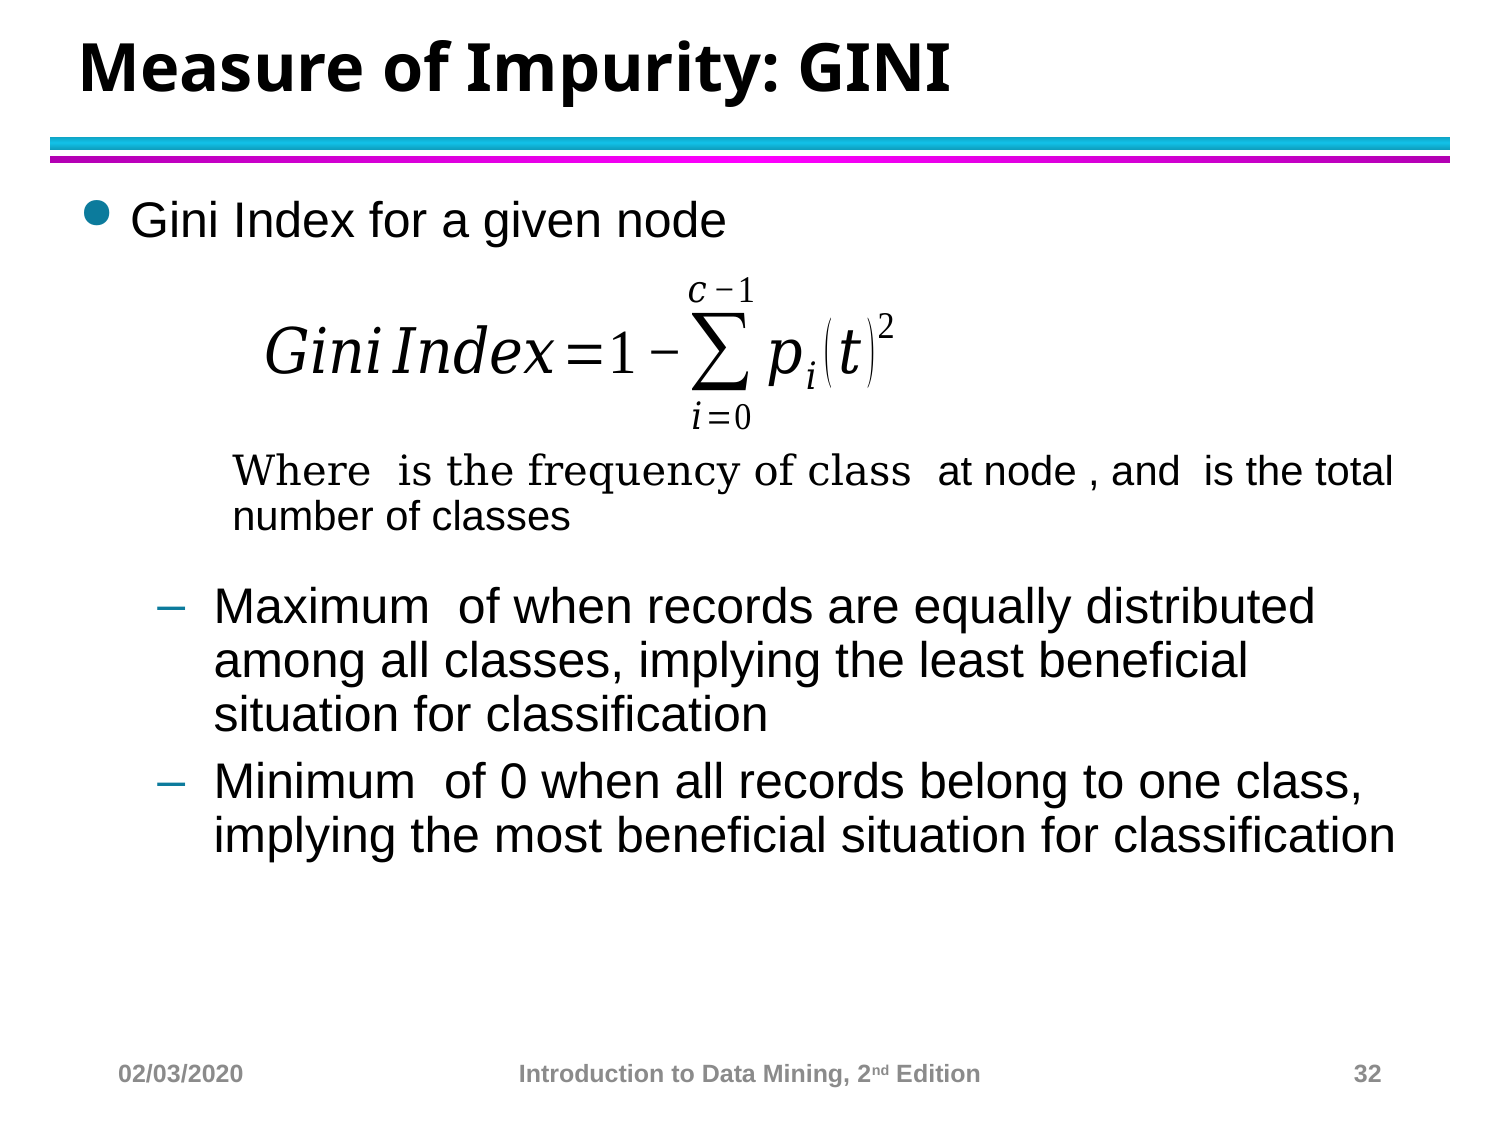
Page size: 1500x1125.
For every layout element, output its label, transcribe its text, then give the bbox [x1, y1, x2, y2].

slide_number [103, 1042, 441, 1103]
title Measure of Impurity: GINI [62, 24, 1421, 113]
footer Introduction to Data Mining, 2nd Edition [496, 1042, 1004, 1103]
slide_number 32 [1059, 1042, 1397, 1103]
